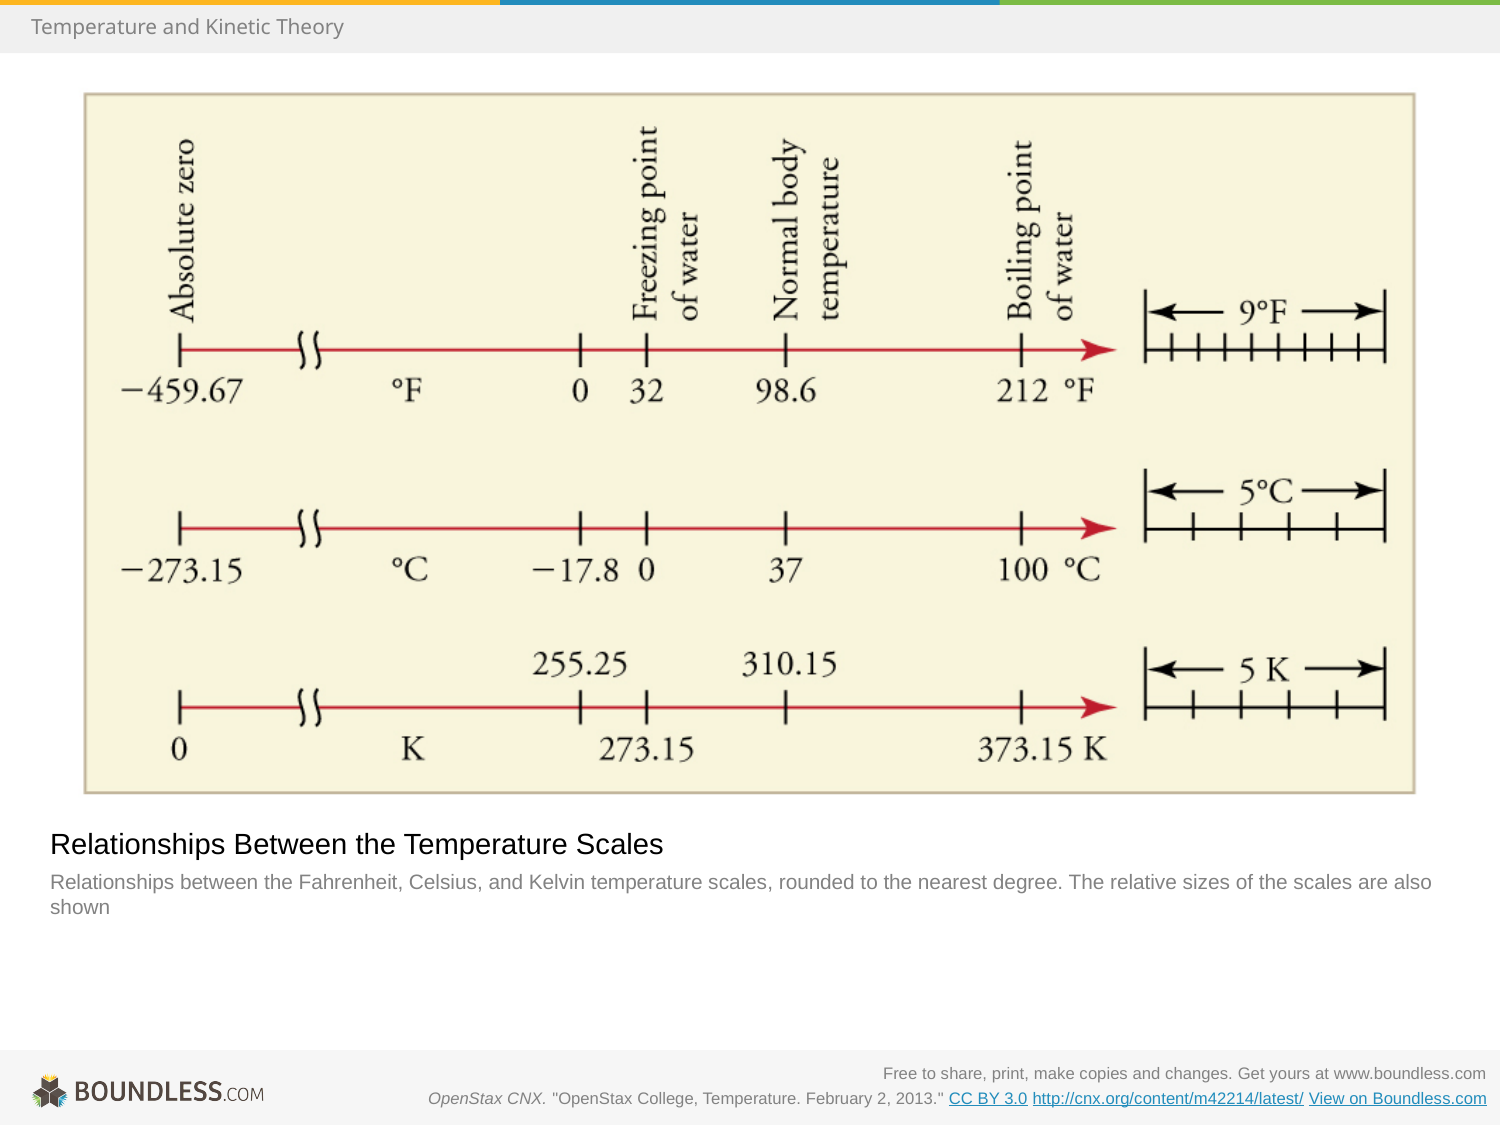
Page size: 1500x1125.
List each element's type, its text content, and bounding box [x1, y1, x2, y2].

text_box Temperature and Kinetic Theory [31, 13, 1475, 38]
list Relationships Between the Temperature Scales Relationships between the Fahrenheit, Celsius, and Kelvin temperature scales, rounded to the nearest degree. The relative sizes of the scales are also shown [50, 825, 1450, 1038]
text_box Free to share, print, make copies and changes. Get yours at www.boundless.com [649, 1062, 1488, 1087]
text_box OpenStax CNX. "OpenStax College, Temperature. February 2, 2013." CC BY 3.0 http://cnx.org/content/m42214/latest/ View on Boundless.com [274, 1087, 1488, 1125]
picture [78, 87, 1422, 801]
text_box [0, 2, 1500, 54]
text_box [0, 1050, 1500, 1125]
picture [30, 1072, 265, 1109]
